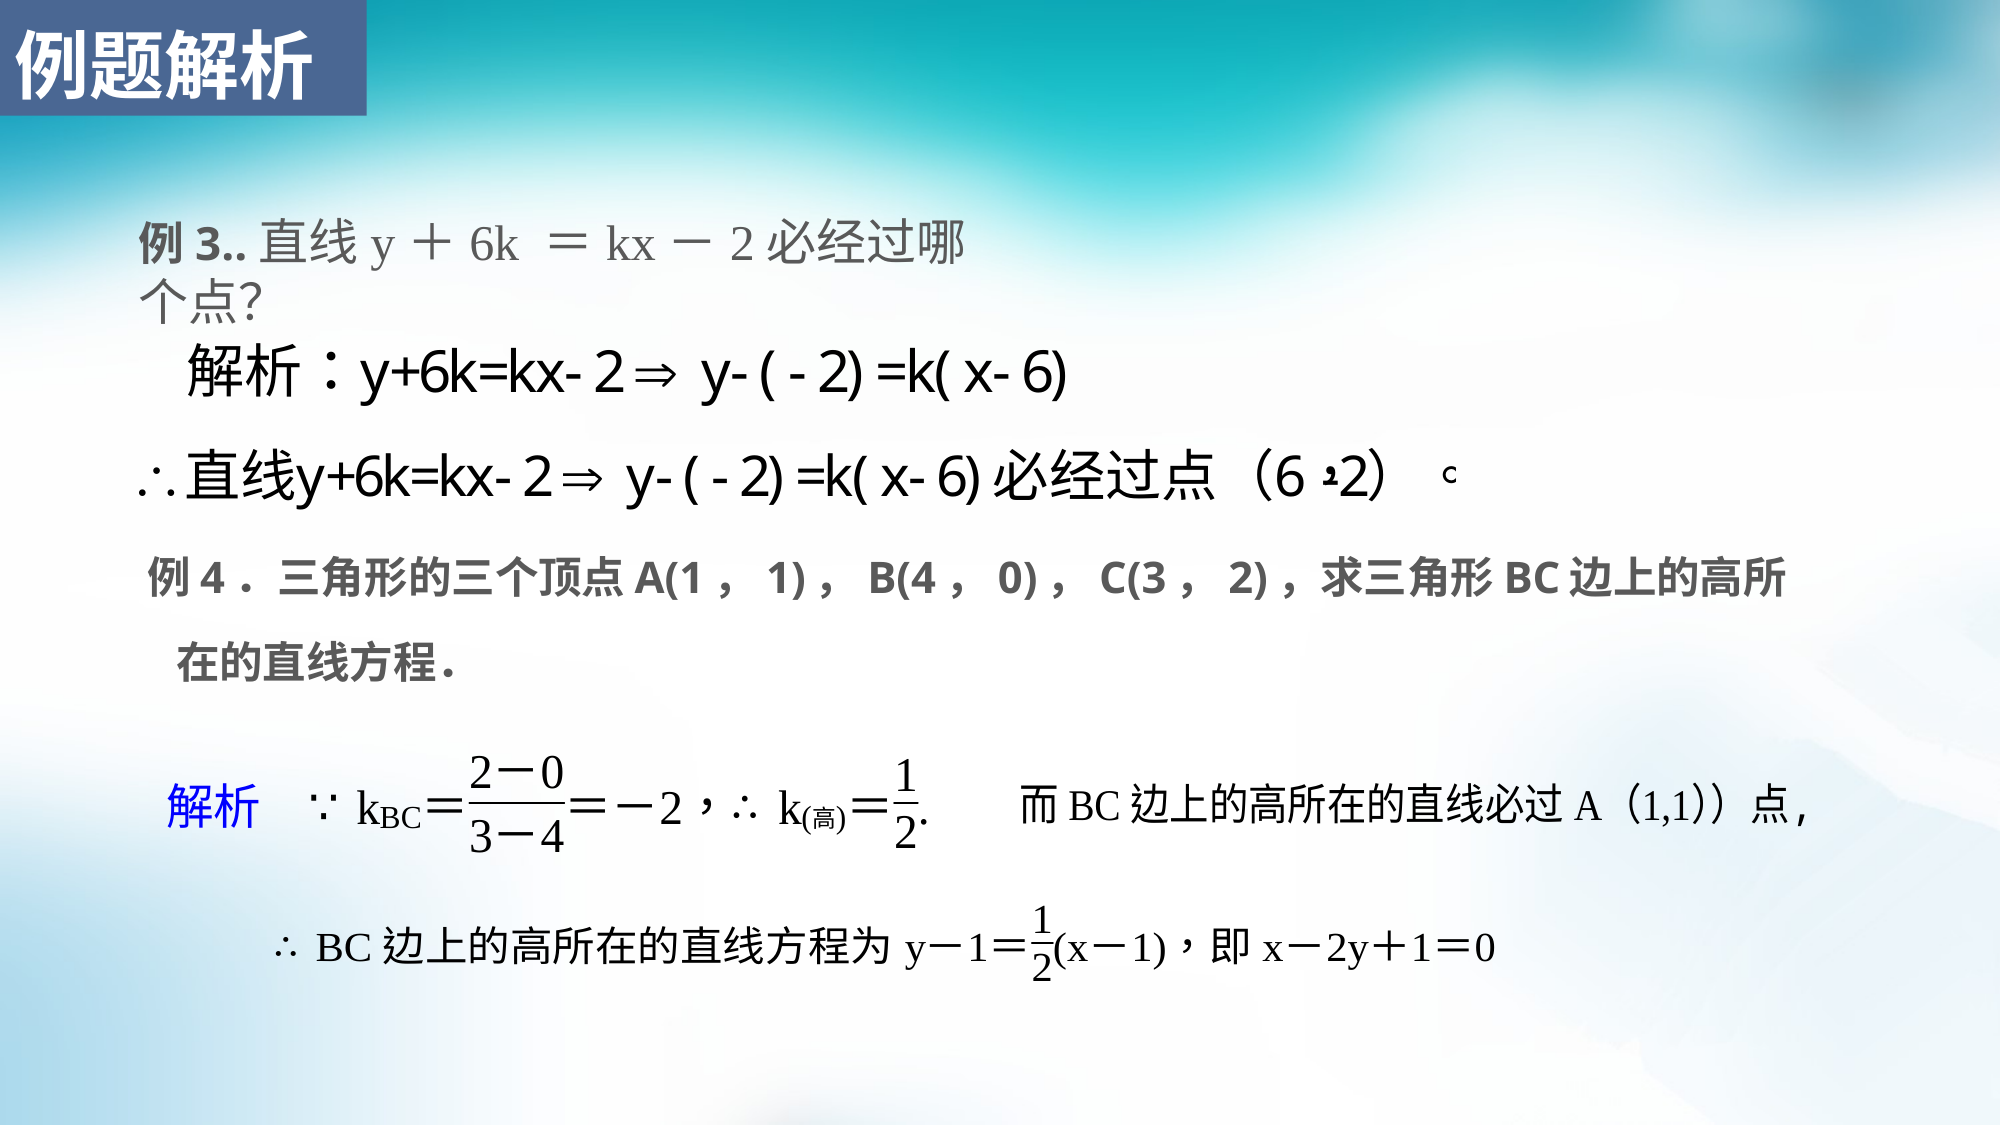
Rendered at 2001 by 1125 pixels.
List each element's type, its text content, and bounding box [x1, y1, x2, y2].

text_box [166, 740, 1081, 901]
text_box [132, 440, 1456, 516]
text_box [1019, 776, 1894, 862]
picture [0, 0, 2000, 1125]
text_box 例3..直线y＋6k ＝kx－2必经过哪个点？ [123, 203, 1011, 339]
text_box 例4．三角形的三个顶点A(1，1)，B(4，0)，C(3，2)，求三角形BC边上的高所 在的直线方程． [132, 542, 1858, 741]
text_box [178, 334, 1081, 412]
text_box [273, 895, 1646, 1021]
